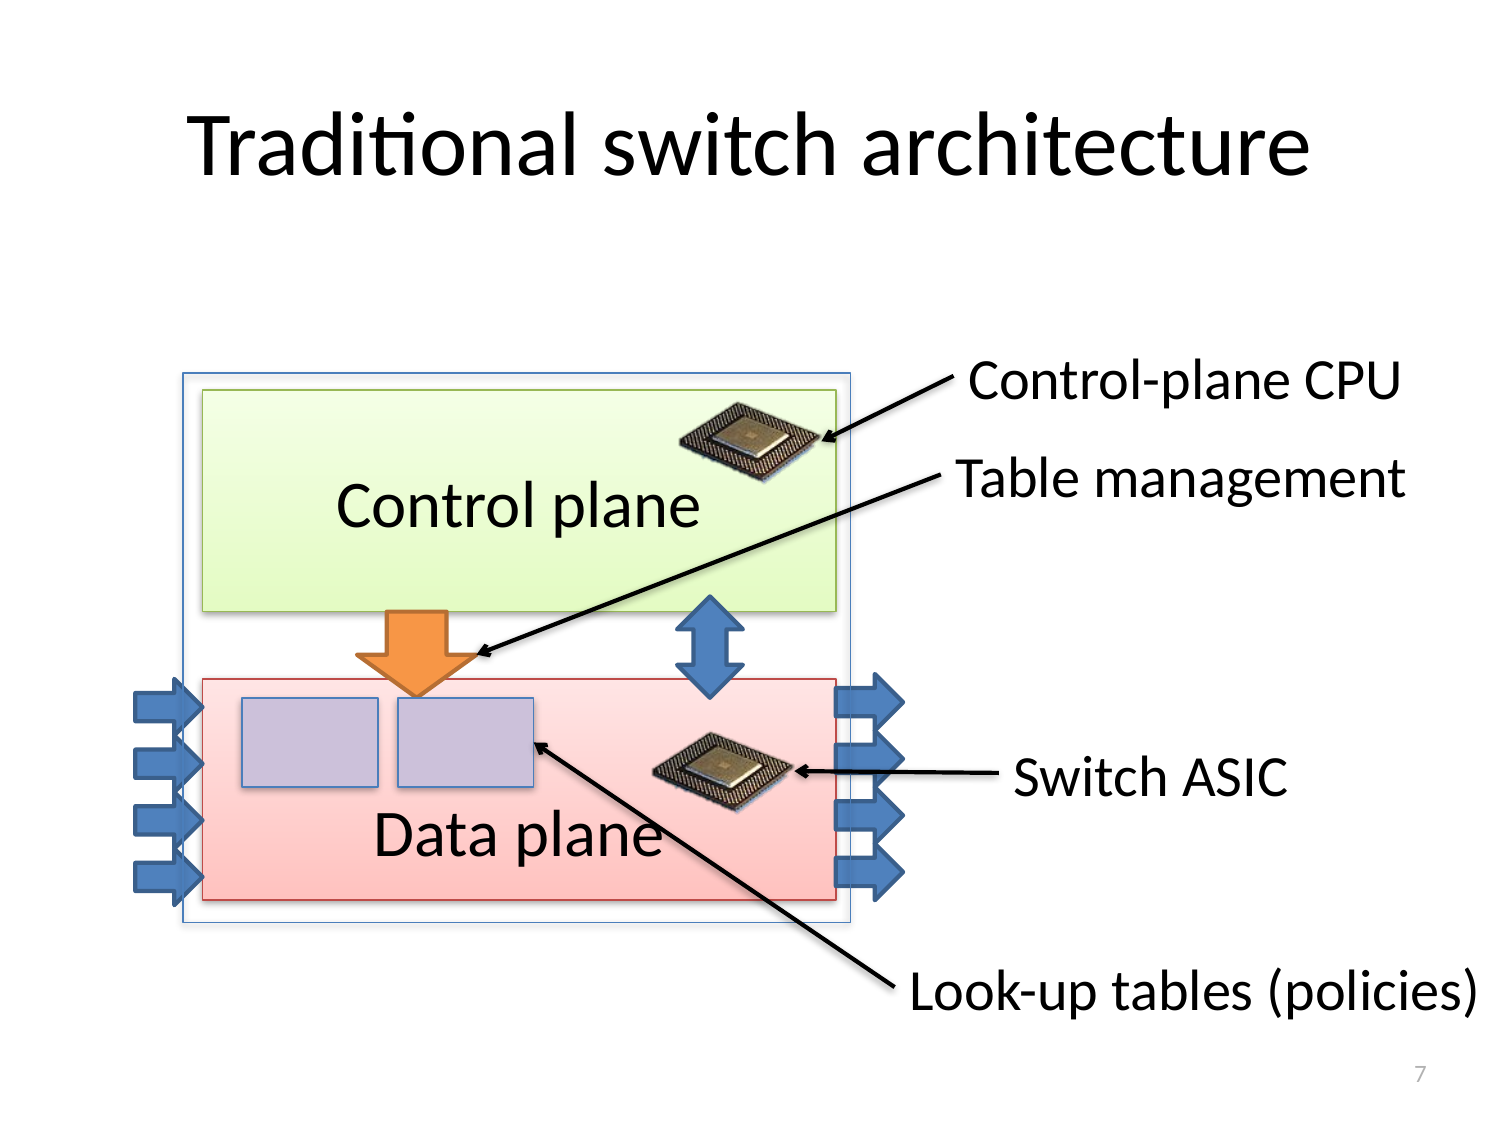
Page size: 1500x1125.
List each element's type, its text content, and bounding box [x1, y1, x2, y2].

text_box [182, 372, 851, 923]
text_box Control-plane CPU [953, 333, 1419, 419]
text_box Look-up tables (policies) [894, 944, 1496, 1030]
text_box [476, 474, 939, 655]
slide_number 7 [1285, 1042, 1442, 1103]
text_box [241, 697, 379, 788]
text_box [855, 672, 906, 730]
text_box [133, 733, 177, 790]
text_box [821, 376, 951, 442]
text_box Table management [940, 432, 1423, 517]
text_box [133, 846, 177, 908]
text_box [895, 860, 906, 884]
text_box [895, 804, 906, 827]
text_box Switch ASIC [998, 730, 1304, 816]
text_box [794, 770, 998, 774]
text_box [895, 747, 906, 767]
text_box [872, 728, 888, 740]
picture [640, 713, 795, 829]
text_box [397, 697, 534, 788]
text_box [675, 664, 745, 700]
text_box [133, 676, 177, 734]
picture [667, 383, 822, 499]
title Traditional switch architecture [75, 45, 1425, 233]
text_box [533, 742, 890, 988]
text_box [133, 790, 177, 847]
